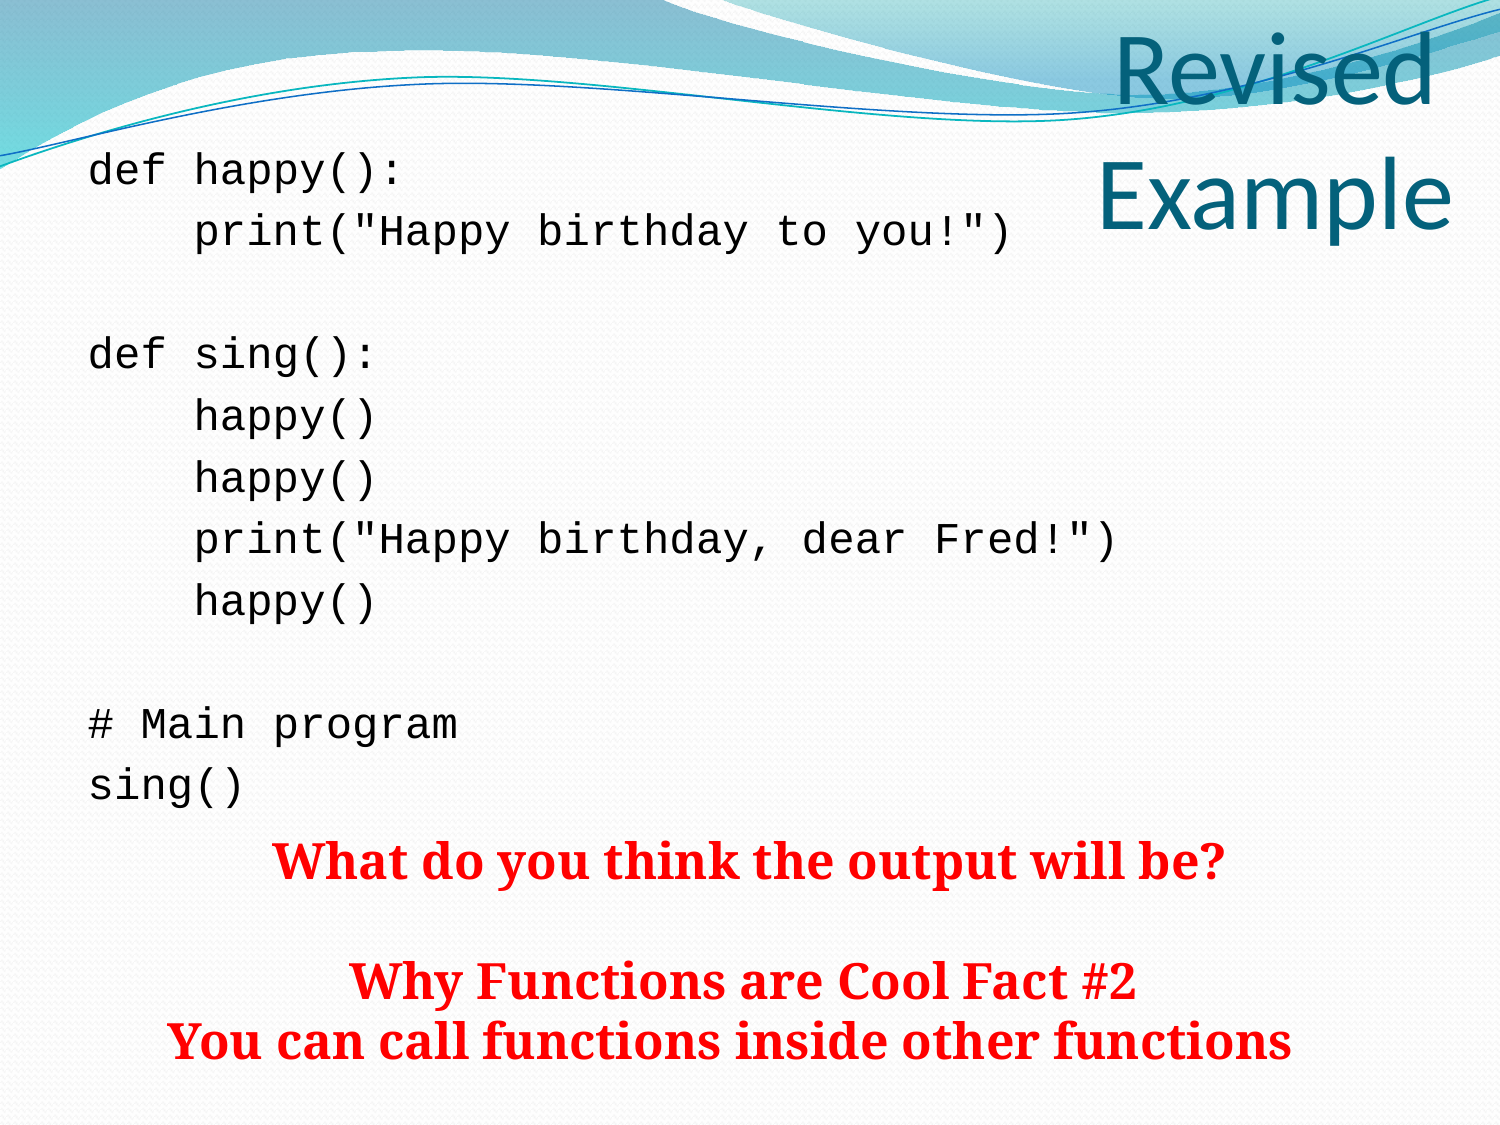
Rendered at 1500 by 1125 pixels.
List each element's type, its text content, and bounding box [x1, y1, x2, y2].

list def happy(): print("Happy birthday to you!") def sing(): happy() happy() print("Happy birthday, dear Fred!") happy() # Main program sing() [72, 132, 1416, 820]
text_box What do you think the output will be? Why Functions are Cool Fact #2 You can call functions inside other functions [88, 822, 1412, 1077]
title Revised Example [1021, 78, 1500, 251]
